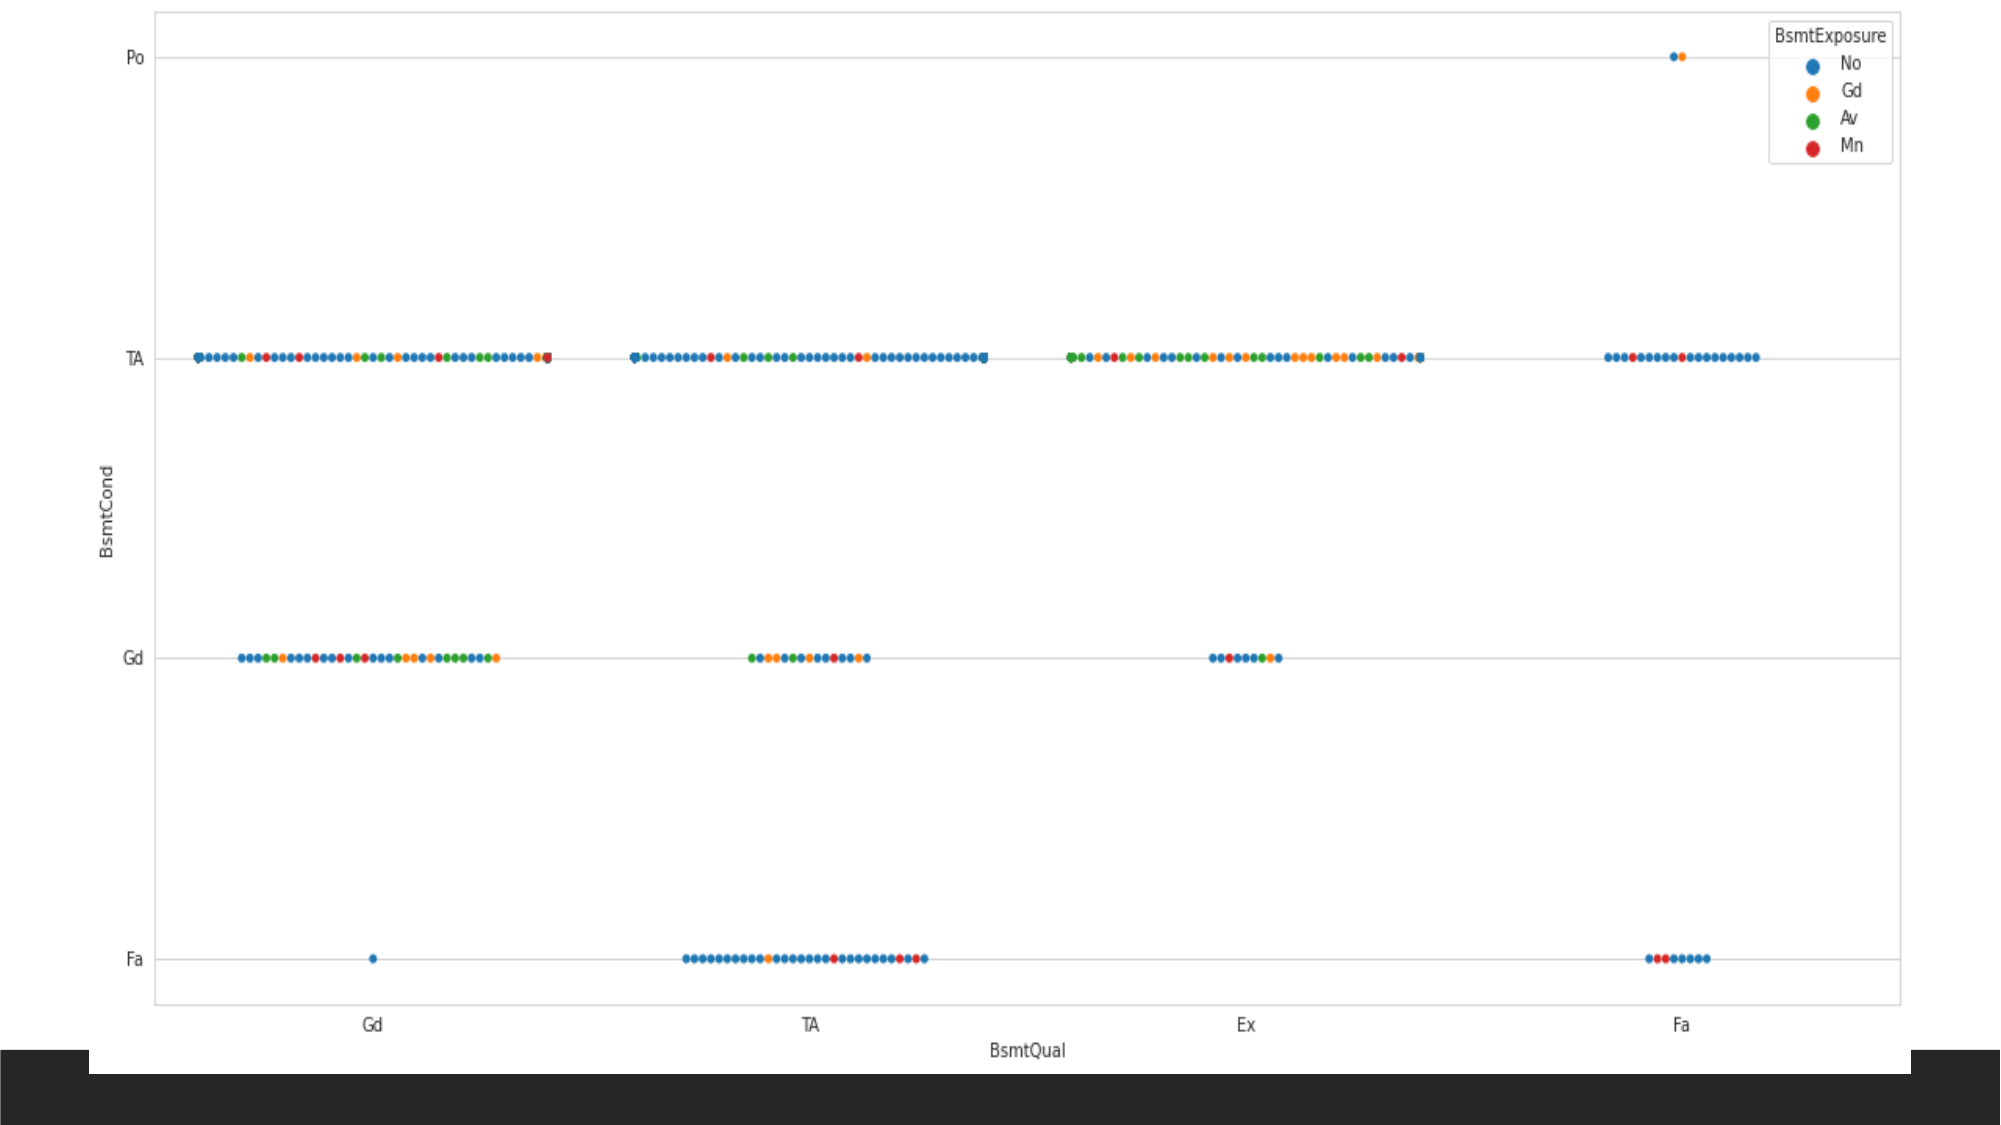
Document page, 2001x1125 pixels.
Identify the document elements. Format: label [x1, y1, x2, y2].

picture [89, 0, 1911, 1075]
